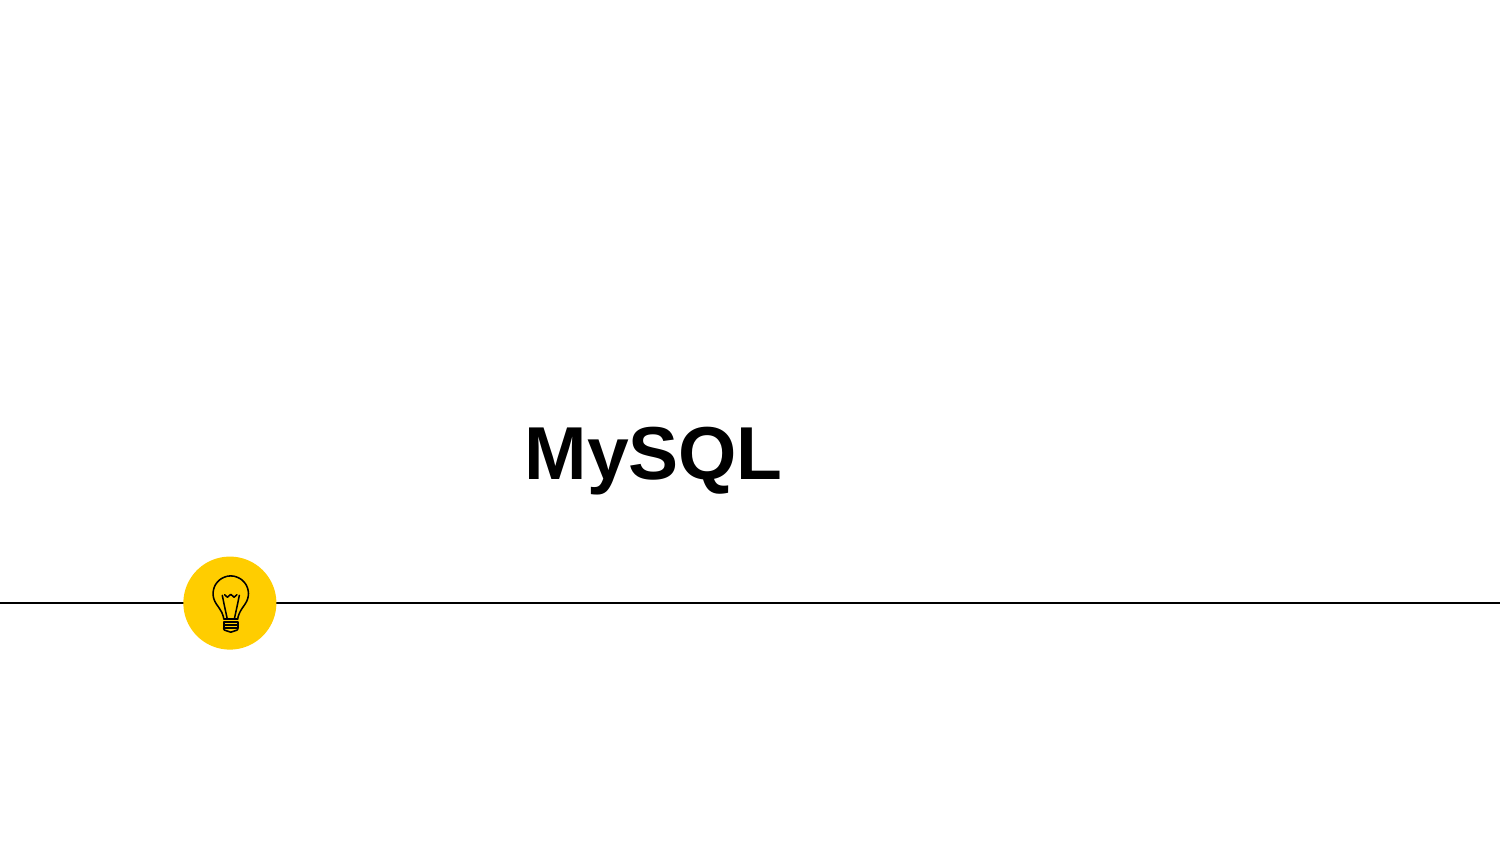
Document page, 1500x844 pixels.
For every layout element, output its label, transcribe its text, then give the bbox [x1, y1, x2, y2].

title MySQL [509, 319, 1162, 510]
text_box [212, 575, 249, 633]
